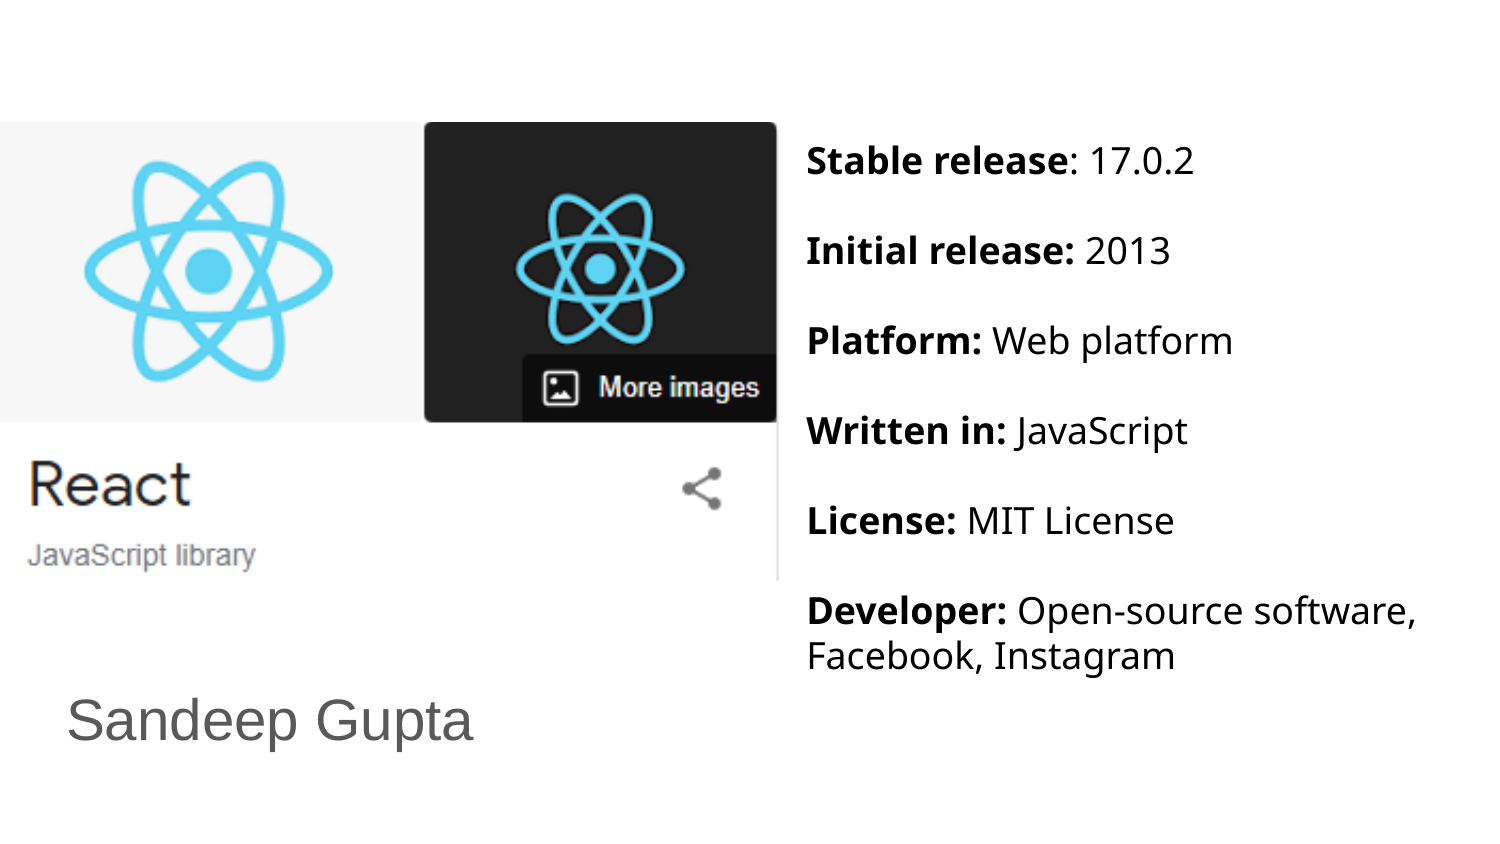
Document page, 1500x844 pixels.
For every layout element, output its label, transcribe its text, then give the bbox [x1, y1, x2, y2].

picture [0, 121, 792, 581]
subtitle Sandeep Gupta [51, 667, 1449, 802]
text_box Stable release: 17.0.2 Initial release: 2013 Platform: Web platform Written in: JavaScript License: MIT License Developer: Open-source software, Facebook, Instagram [791, 122, 1472, 738]
